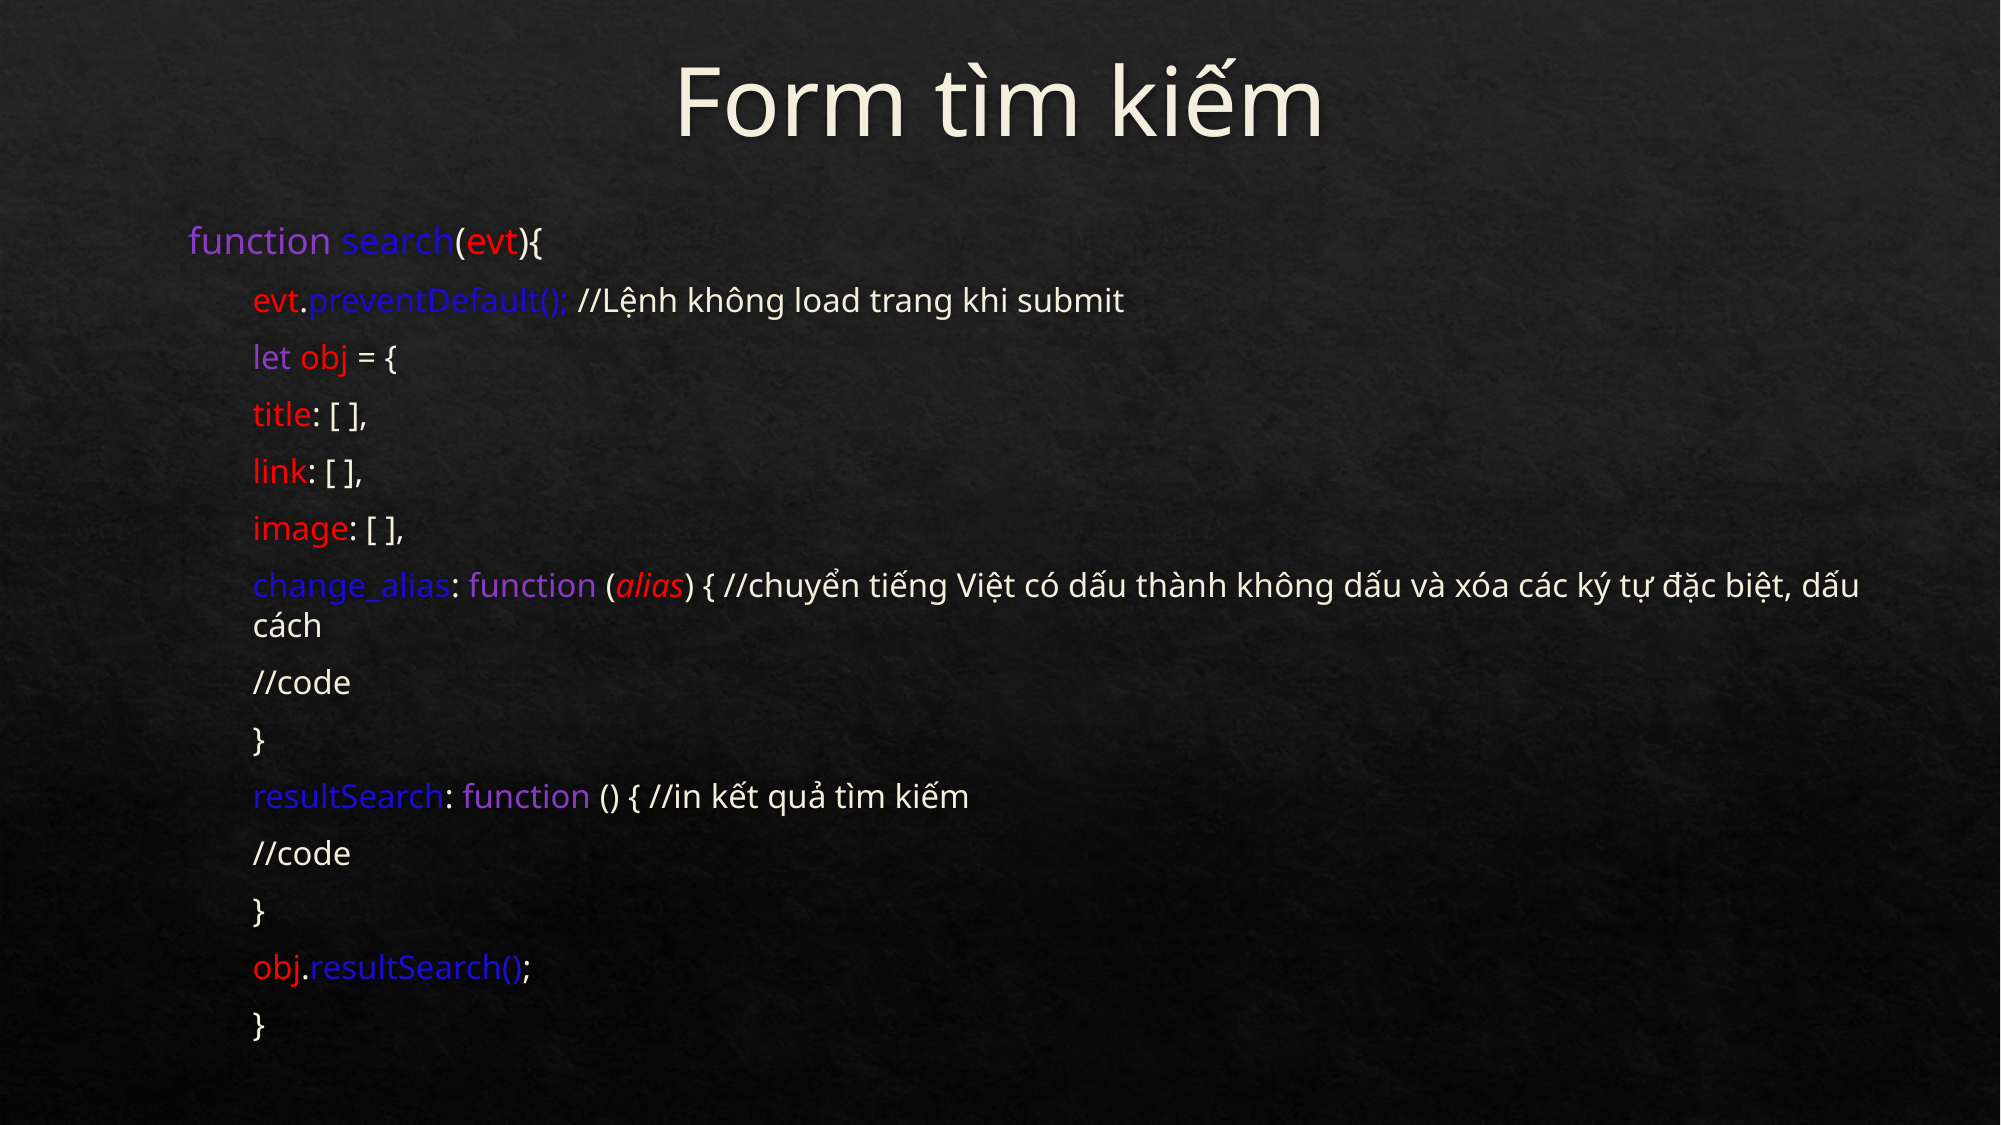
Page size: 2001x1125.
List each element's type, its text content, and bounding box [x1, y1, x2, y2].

title Form tìm kiếm [150, 23, 1850, 187]
list function search(evt){ evt.preventDefault(); //Lệnh không load trang khi submit let obj = { title: [ ], link: [ ], image: [ ], change_alias: function (alias) { //chuyển tiếng Việt có dấu thành không dấu và xóa các ký tự đặc biệt, dấu cách //code } resultSearch: function () { //in kết quả tìm kiếm //code } obj.resultSearch(); } [167, 205, 1937, 1055]
